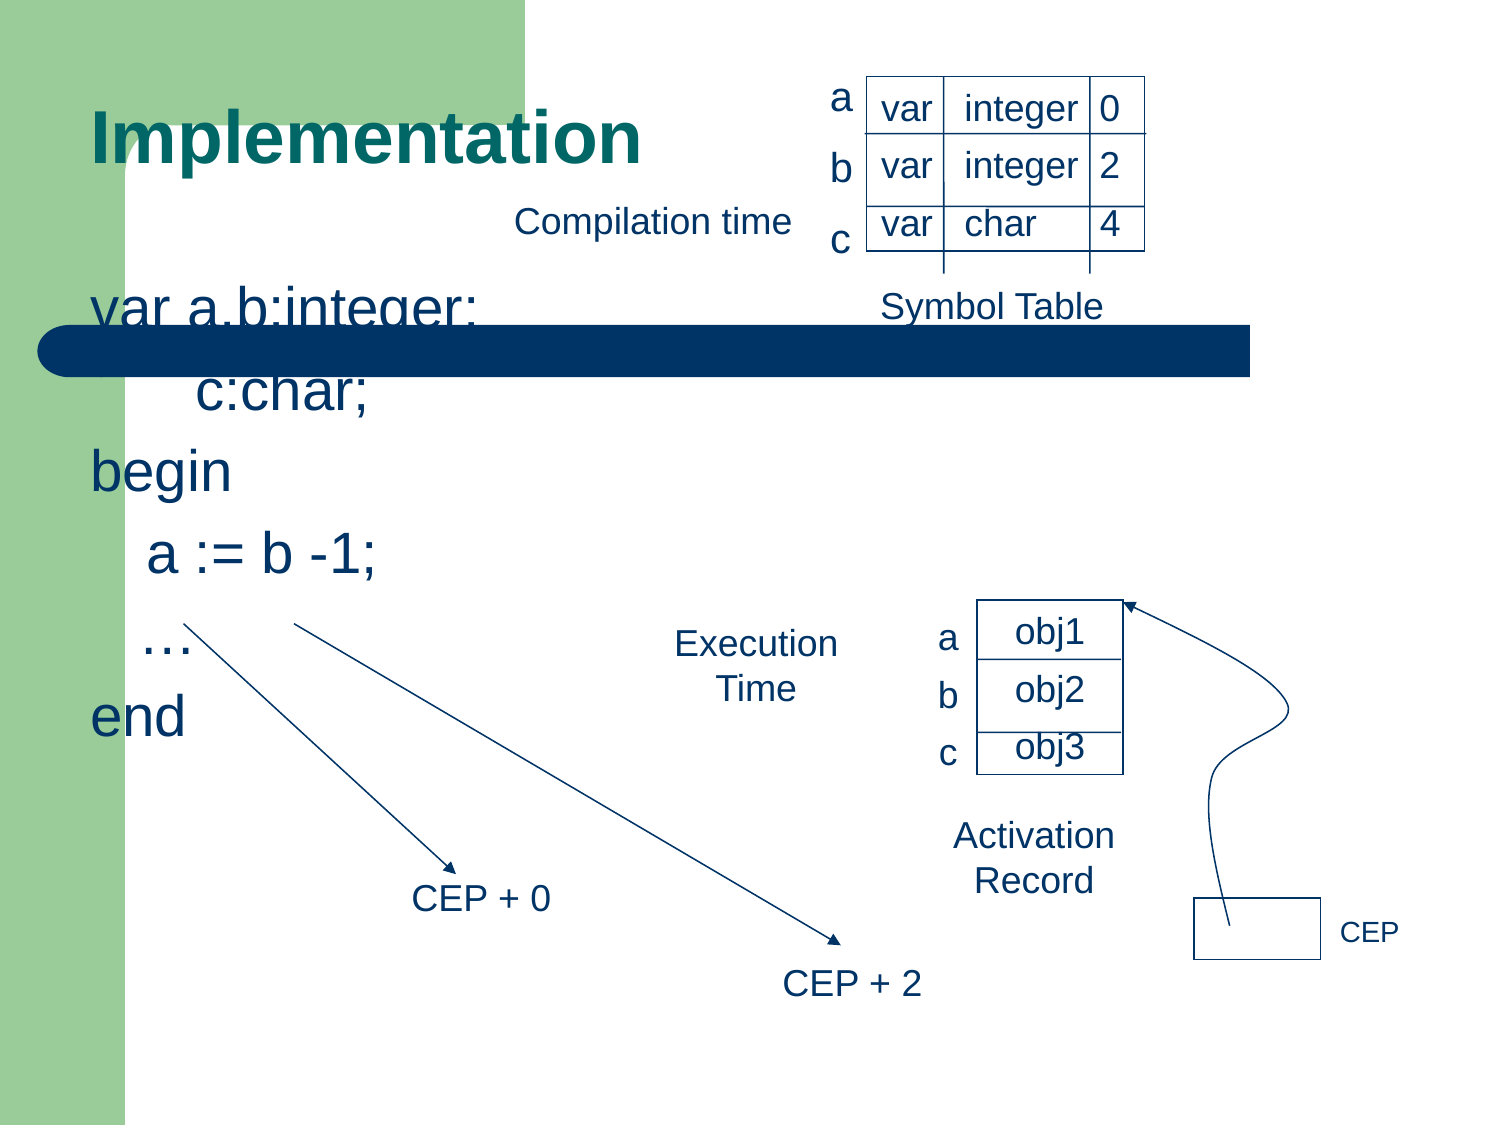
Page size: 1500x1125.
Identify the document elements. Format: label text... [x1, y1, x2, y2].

text_box Execution Time [624, 611, 888, 717]
text_box var integer 0 var integer 2 var char 4 [867, 76, 943, 133]
title Implementation [75, 45, 1425, 233]
text_box var integer 0 var integer 2 var char 4 [944, 207, 1089, 252]
list var a,b:integer; c:char; begin a := b -1; … end [75, 262, 599, 1005]
text_box a b c [815, 62, 867, 269]
text_box obj1 obj2 obj3 [977, 599, 1124, 775]
text_box CEP [1324, 905, 1416, 956]
text_box a b c [921, 605, 975, 781]
text_box var integer 0 var integer 2 var char 4 [867, 134, 943, 206]
text_box Symbol Table [812, 274, 1172, 335]
text_box [1194, 897, 1321, 960]
text_box var integer 0 var integer 2 var char 4 [1090, 134, 1145, 206]
text_box Compilation time [487, 189, 815, 250]
text_box var integer 0 var integer 2 var char 4 [1090, 76, 1145, 133]
text_box Activation Record [888, 803, 1181, 909]
text_box var integer 0 var integer 2 var char 4 [867, 207, 943, 252]
text_box CEP + 0 [313, 866, 650, 927]
text_box var integer 0 var integer 2 var char 4 [1090, 207, 1145, 252]
text_box [1122, 601, 1289, 926]
text_box [293, 623, 841, 946]
text_box CEP + 2 [718, 951, 987, 1011]
text_box [183, 623, 456, 875]
text_box var integer 0 var integer 2 var char 4 [944, 76, 1089, 133]
text_box var integer 0 var integer 2 var char 4 [944, 134, 1089, 206]
